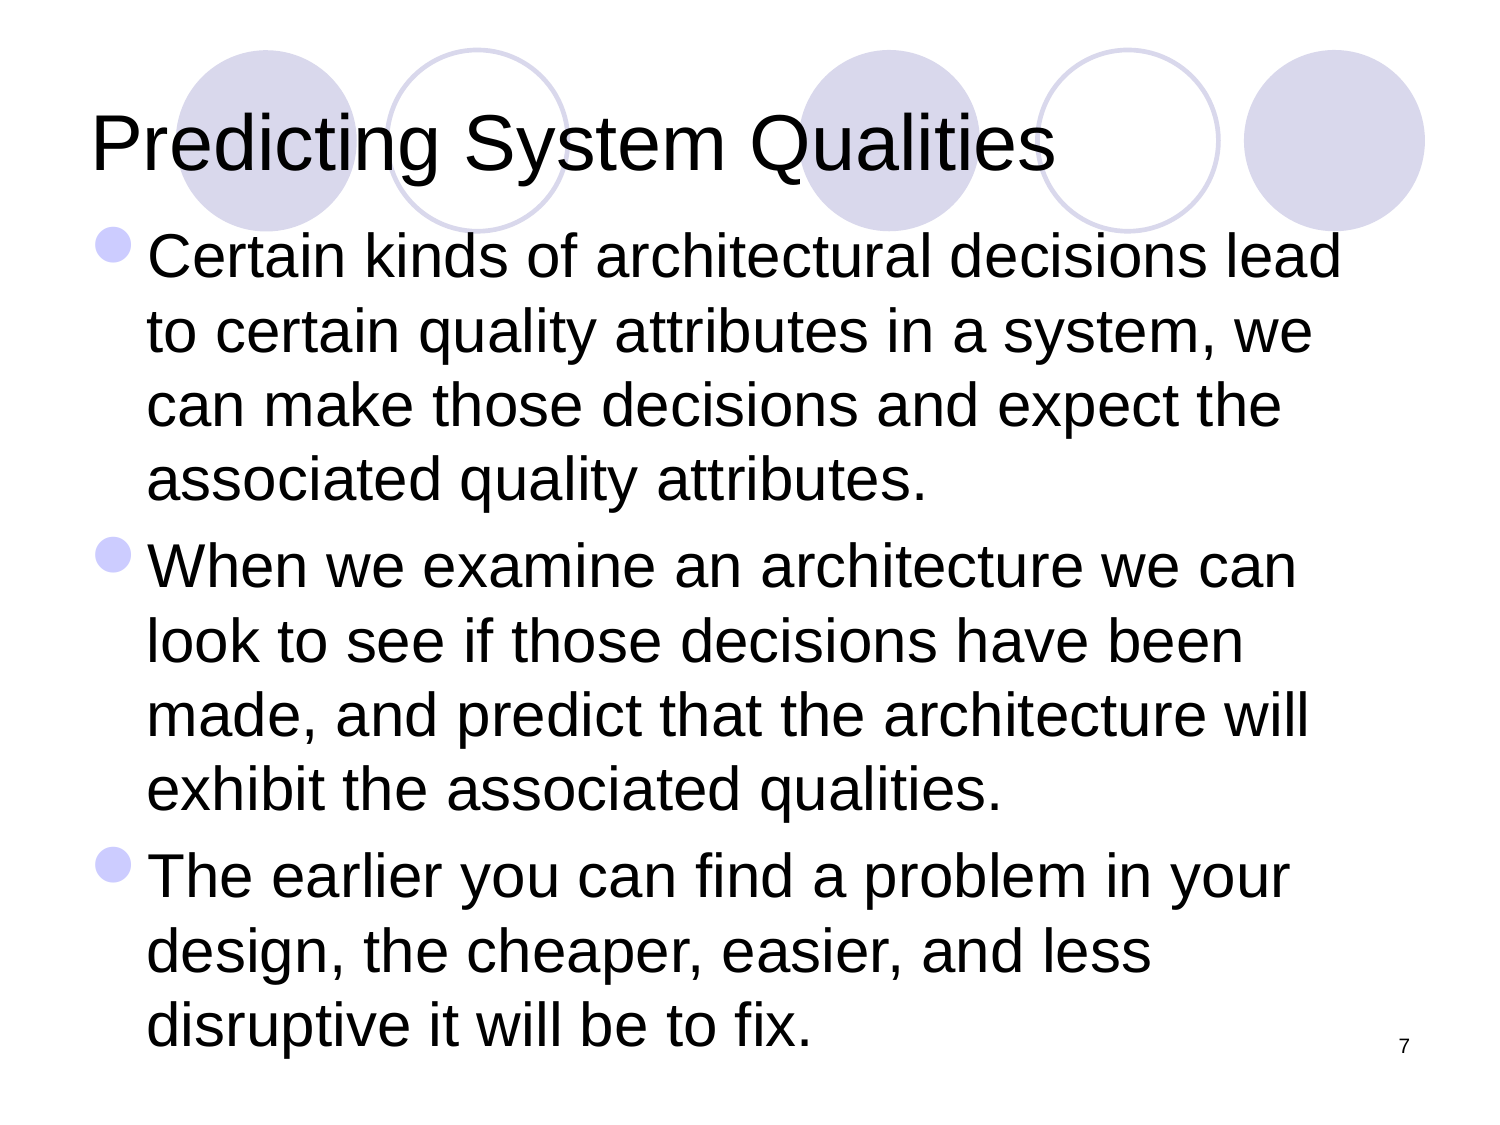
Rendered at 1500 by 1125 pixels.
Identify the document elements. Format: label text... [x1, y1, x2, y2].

title Predicting System Qualities [75, 45, 1425, 208]
slide_number 7 [1074, 1025, 1425, 1100]
list Certain kinds of architectural decisions lead to certain quality attributes in a system, we can make those decisions and expect the associated quality attributes. When we examine an architecture we can look to see if those decisions have been made, and predict that the architecture will exhibit the associated qualities. The earlier you can find a problem in your design, the cheaper, easier, and less disruptive it will be to fix. [75, 208, 1425, 1071]
